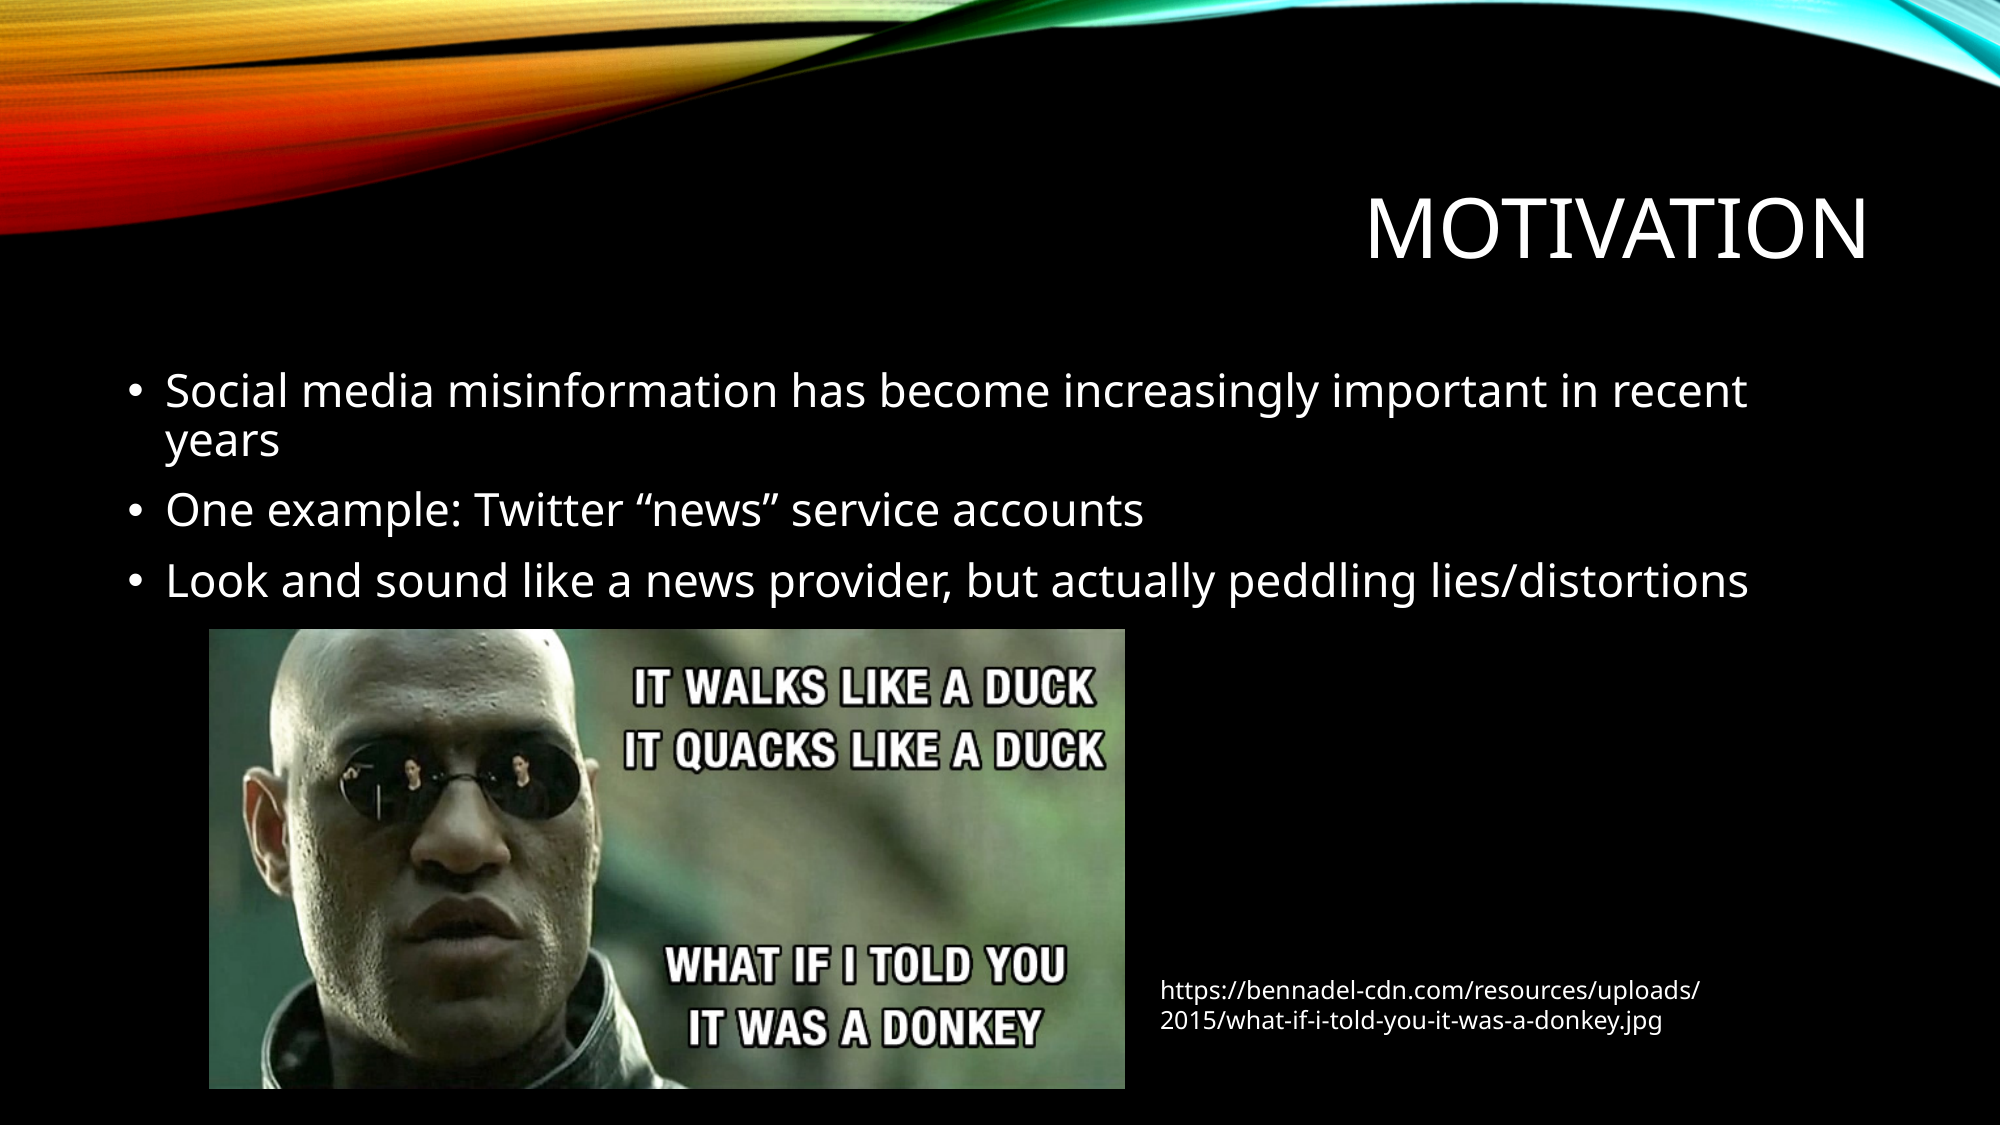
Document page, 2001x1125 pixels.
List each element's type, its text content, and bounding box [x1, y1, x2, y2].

title Motivation [474, 125, 1888, 338]
text_box https://bennadel-cdn.com/resources/uploads/2015/what-if-i-told-you-it-was-a-donkey.jpg [1145, 967, 1791, 1042]
list Social media misinformation has become increasingly important in recent years One example: Twitter “news” service accounts Look and sound like a news provider, but actually peddling lies/distortions [112, 360, 1888, 1021]
picture [209, 629, 1125, 1089]
picture [0, 0, 2000, 237]
